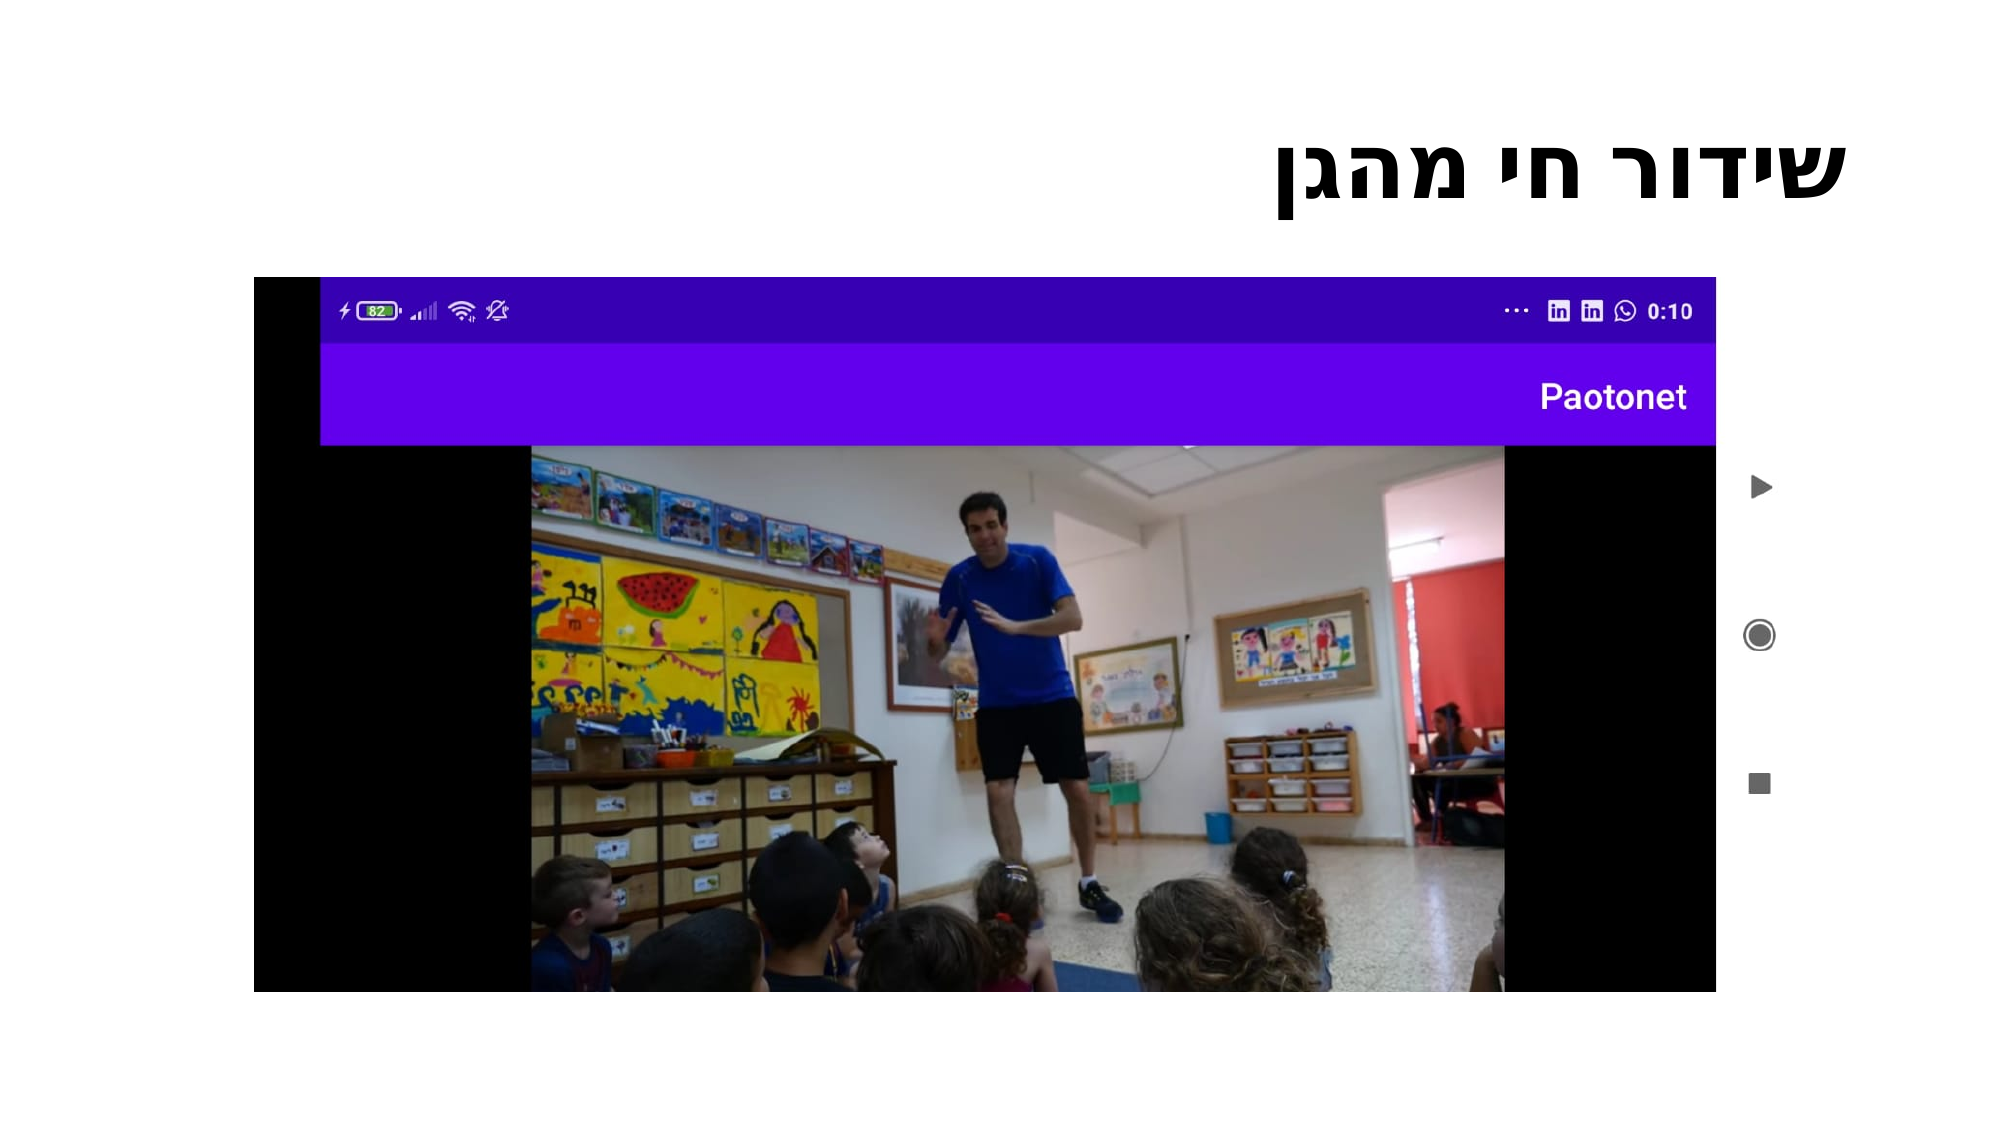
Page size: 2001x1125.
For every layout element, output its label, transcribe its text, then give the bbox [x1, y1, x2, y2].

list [254, 277, 1802, 992]
title שידור חי מהגן [137, 59, 1863, 278]
